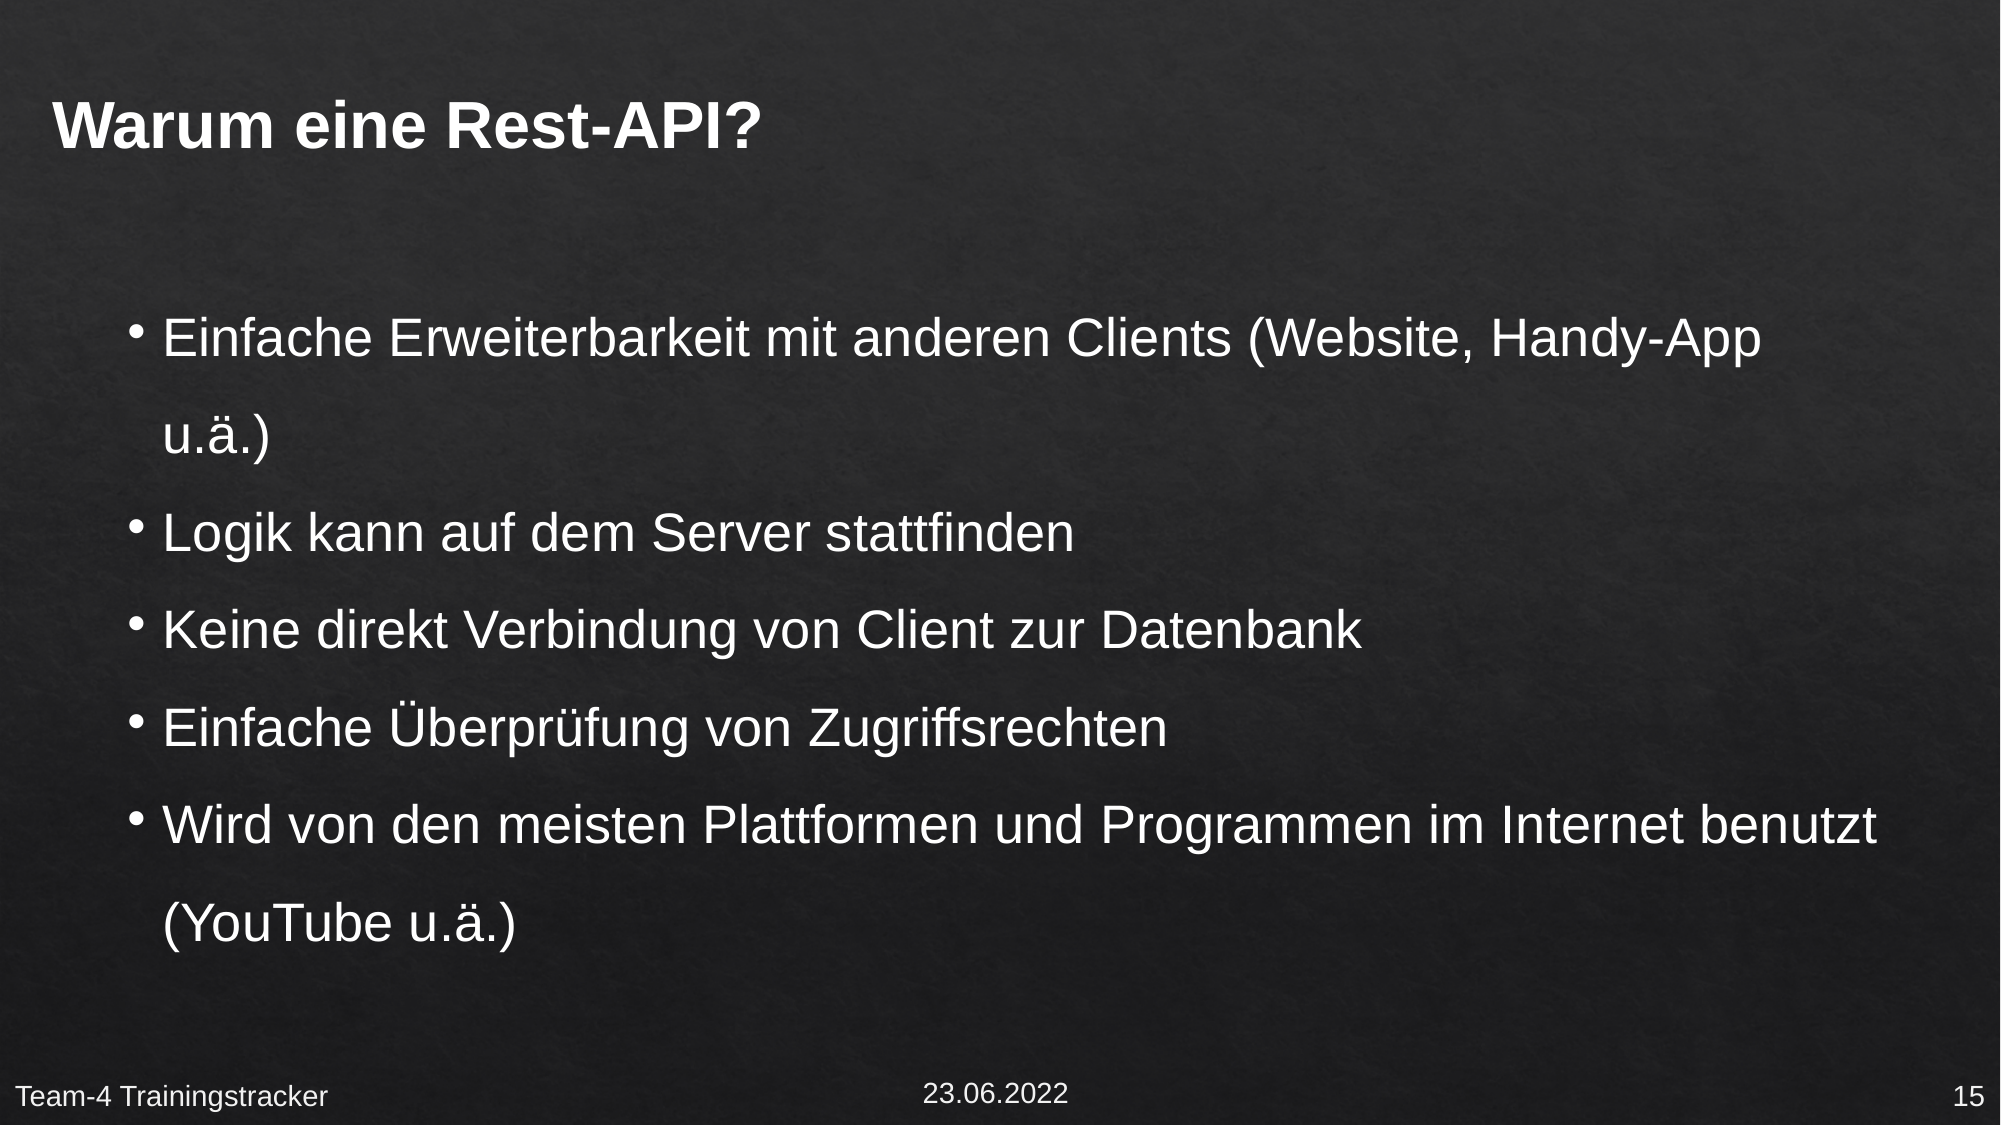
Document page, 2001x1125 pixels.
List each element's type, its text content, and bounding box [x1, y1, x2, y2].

text_box Einfache Erweiterbarkeit mit anderen Clients (Website, Handy-App u.ä.) Logik kann auf dem Server stattfinden Keine direkt Verbindung von Client zur Datenbank Einfache Überprüfung von Zugriffsrechten Wird von den meisten Plattformen und Programmen im Internet benutzt (YouTube u.ä.) [112, 262, 1900, 913]
text_box 23.06.2022 [775, 1062, 1225, 1123]
text_box Warum eine Rest-API? [37, 75, 780, 165]
picture [0, 0, 2001, 1125]
text_box Team-4 Trainingstracker [0, 1065, 1095, 1125]
text_box 15 [1876, 1065, 2000, 1125]
